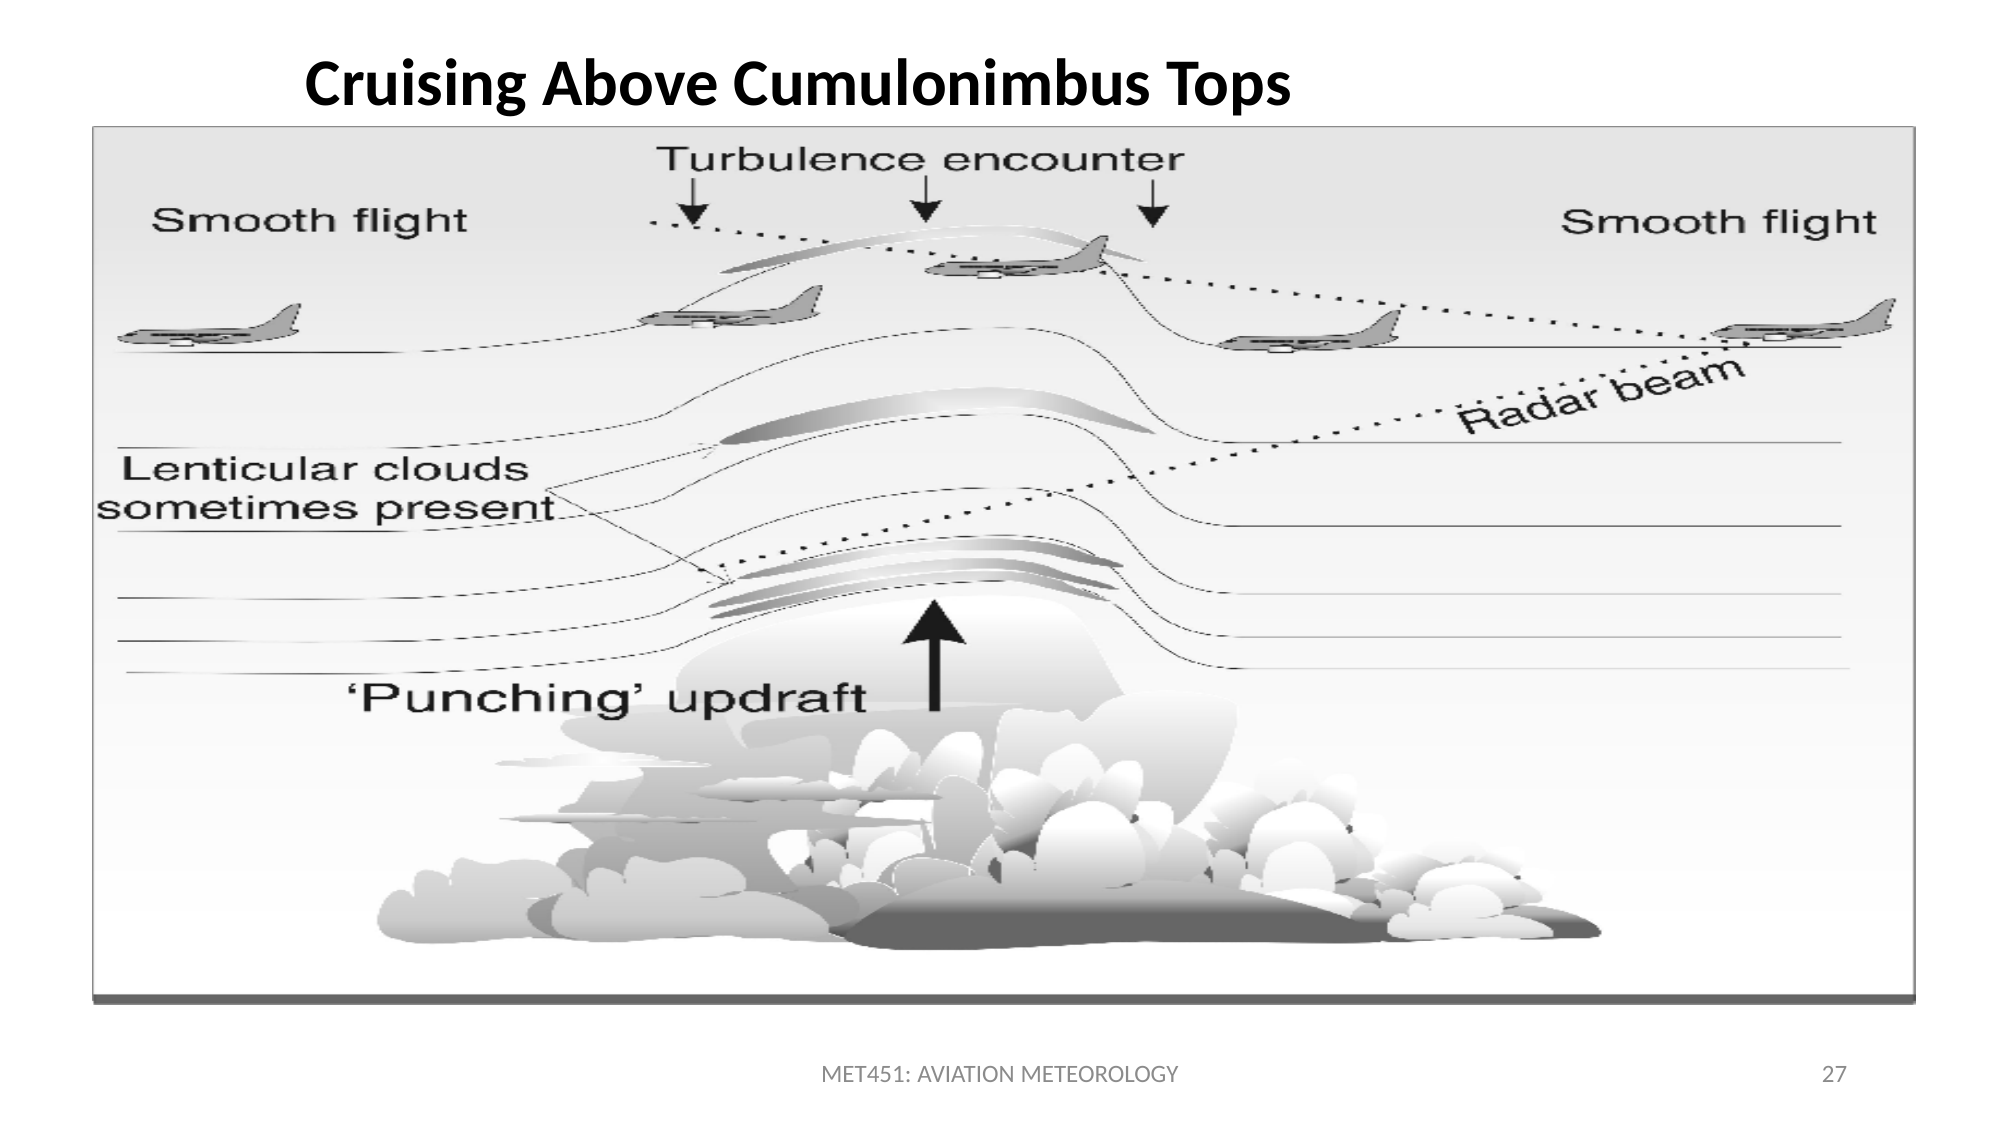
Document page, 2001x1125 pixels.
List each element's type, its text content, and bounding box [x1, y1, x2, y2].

footer MET451: AVIATION METEOROLOGY [662, 1042, 1338, 1103]
picture [92, 126, 1916, 1005]
text_box Cruising Above Cumulonimbus Tops [291, 30, 1437, 126]
slide_number 27 [1412, 1042, 1863, 1103]
